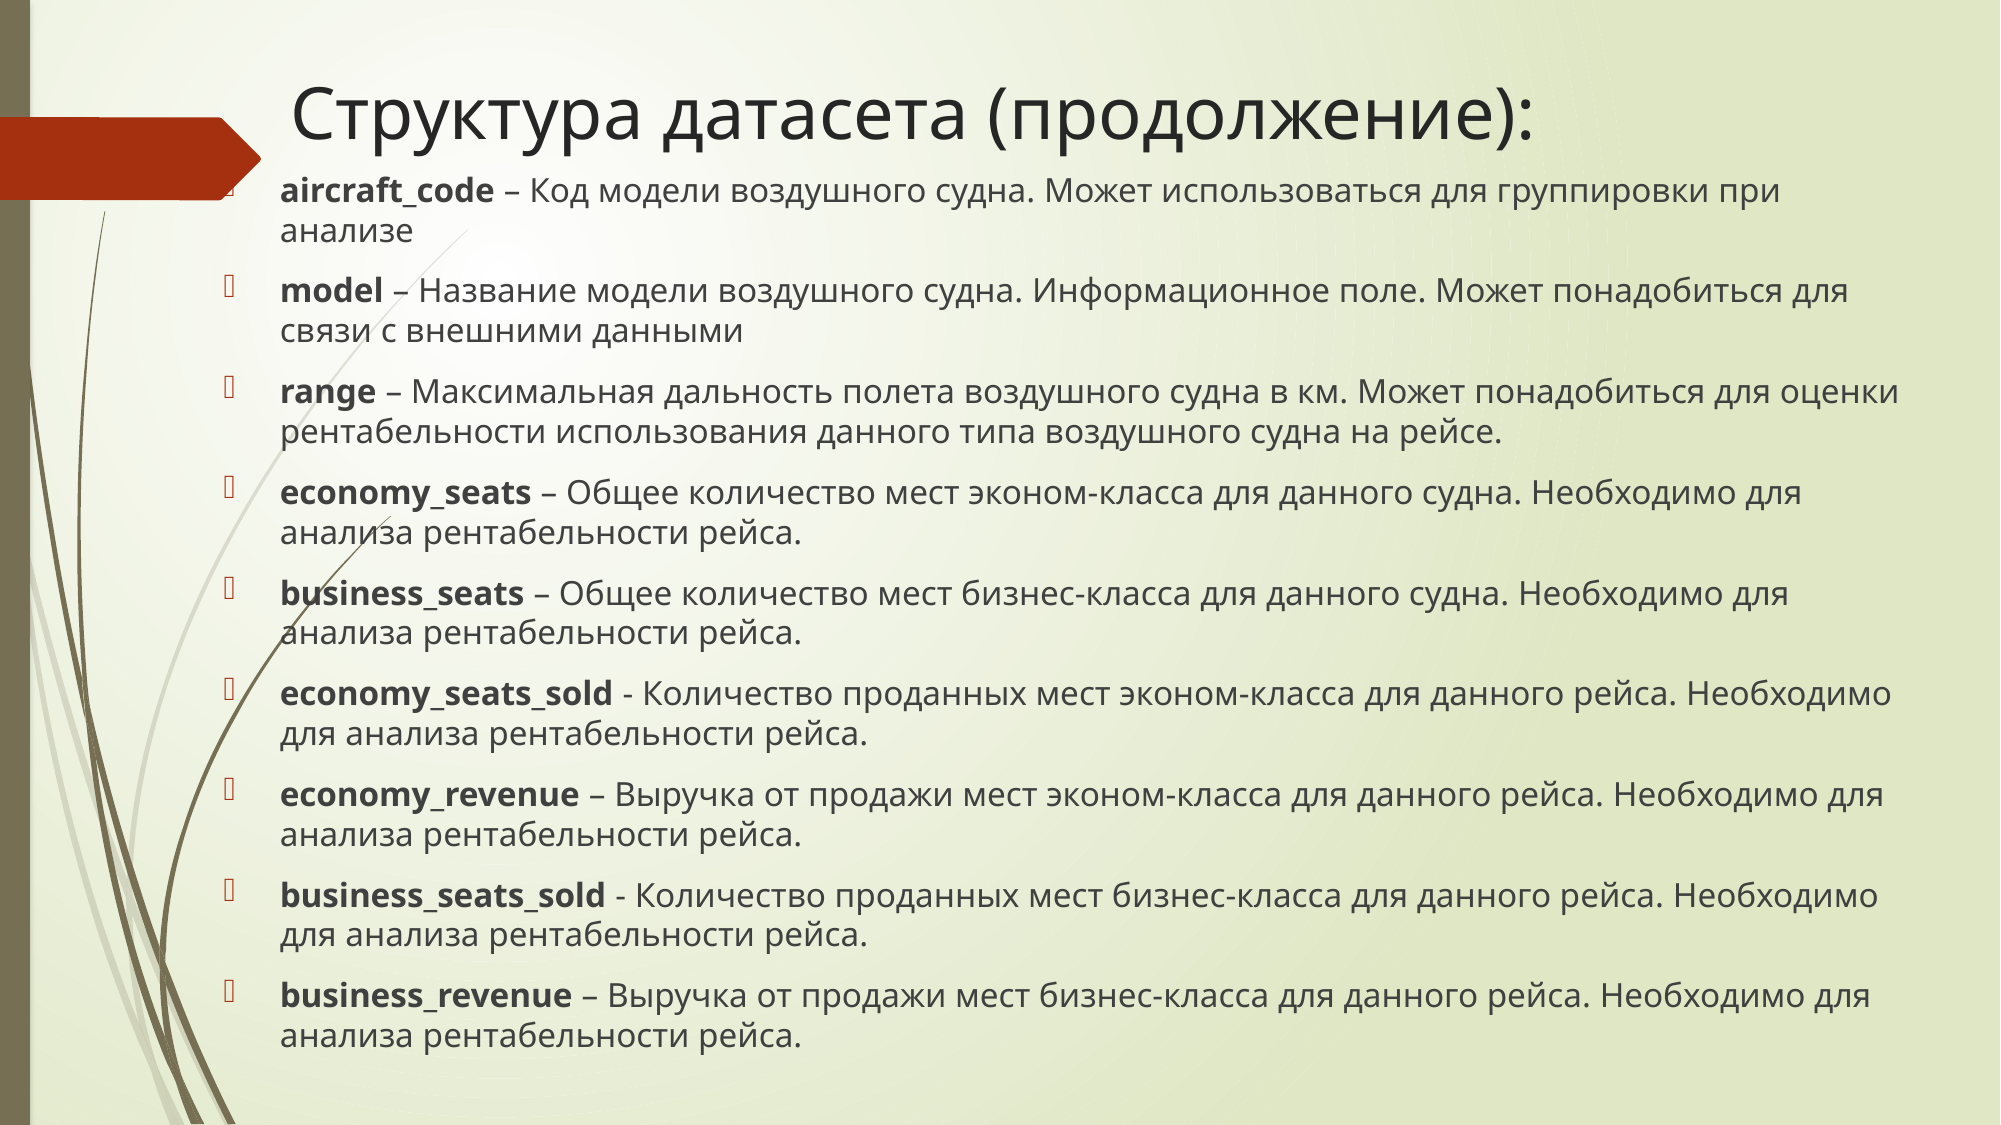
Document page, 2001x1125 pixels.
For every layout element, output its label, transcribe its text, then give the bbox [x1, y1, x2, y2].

list aircraft_code – Код модели воздушного судна. Может использоваться для группировки при анализе model – Название модели воздушного судна. Информационное поле. Может понадобиться для связи с внешними данными range – Максимальная дальность полета воздушного судна в км. Может понадобиться для оценки рентабельности использования данного типа воздушного судна на рейсе. economy_seats – Общее количество мест эконом-класса для данного судна. Необходимо для анализа рентабельности рейса. business_seats – Общее количество мест бизнес-класса для данного судна. Необходимо для анализа рентабельности рейса. economy_seats_sold - Количество проданных мест эконом-класса для данного рейса. Необходимо для анализа рентабельности рейса. economy_revenue – Выручка от продажи мест эконом-класса для данного рейса. Необходимо для анализа рентабельности рейса. business_seats_sold - Количество проданных мест бизнес-класса для данного рейса. Необходимо для анализа рентабельности рейса. business_revenue – Выручка от продажи мест бизнес-класса для данного рейса. Необходимо для анализа рентабельности рейса. [208, 161, 1934, 1035]
title Структура датасета (продолжение): [275, 59, 2000, 162]
